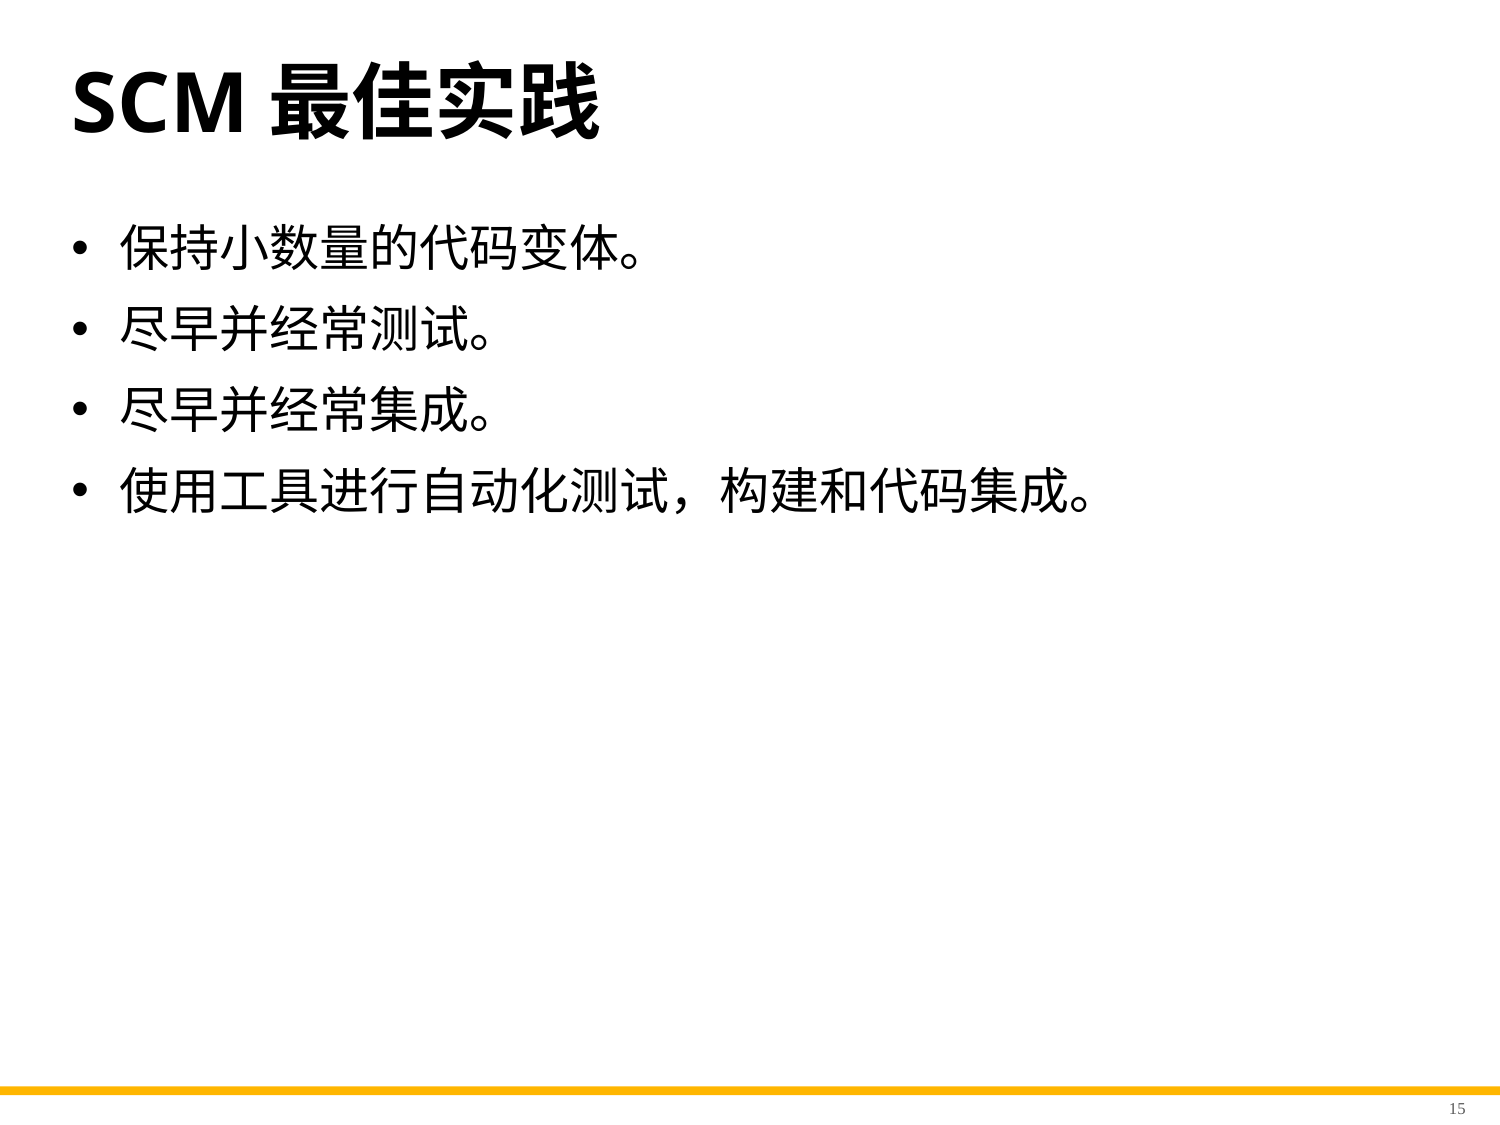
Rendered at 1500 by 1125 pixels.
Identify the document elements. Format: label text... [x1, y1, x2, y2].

slide_number 15 [1415, 1094, 1474, 1122]
list 保持小数量的代码变体。 尽早并经常测试。 尽早并经常集成。 使用工具进行自动化测试，构建和代码集成。 [56, 209, 1444, 1025]
title SCM最佳实践 [56, 50, 1444, 162]
